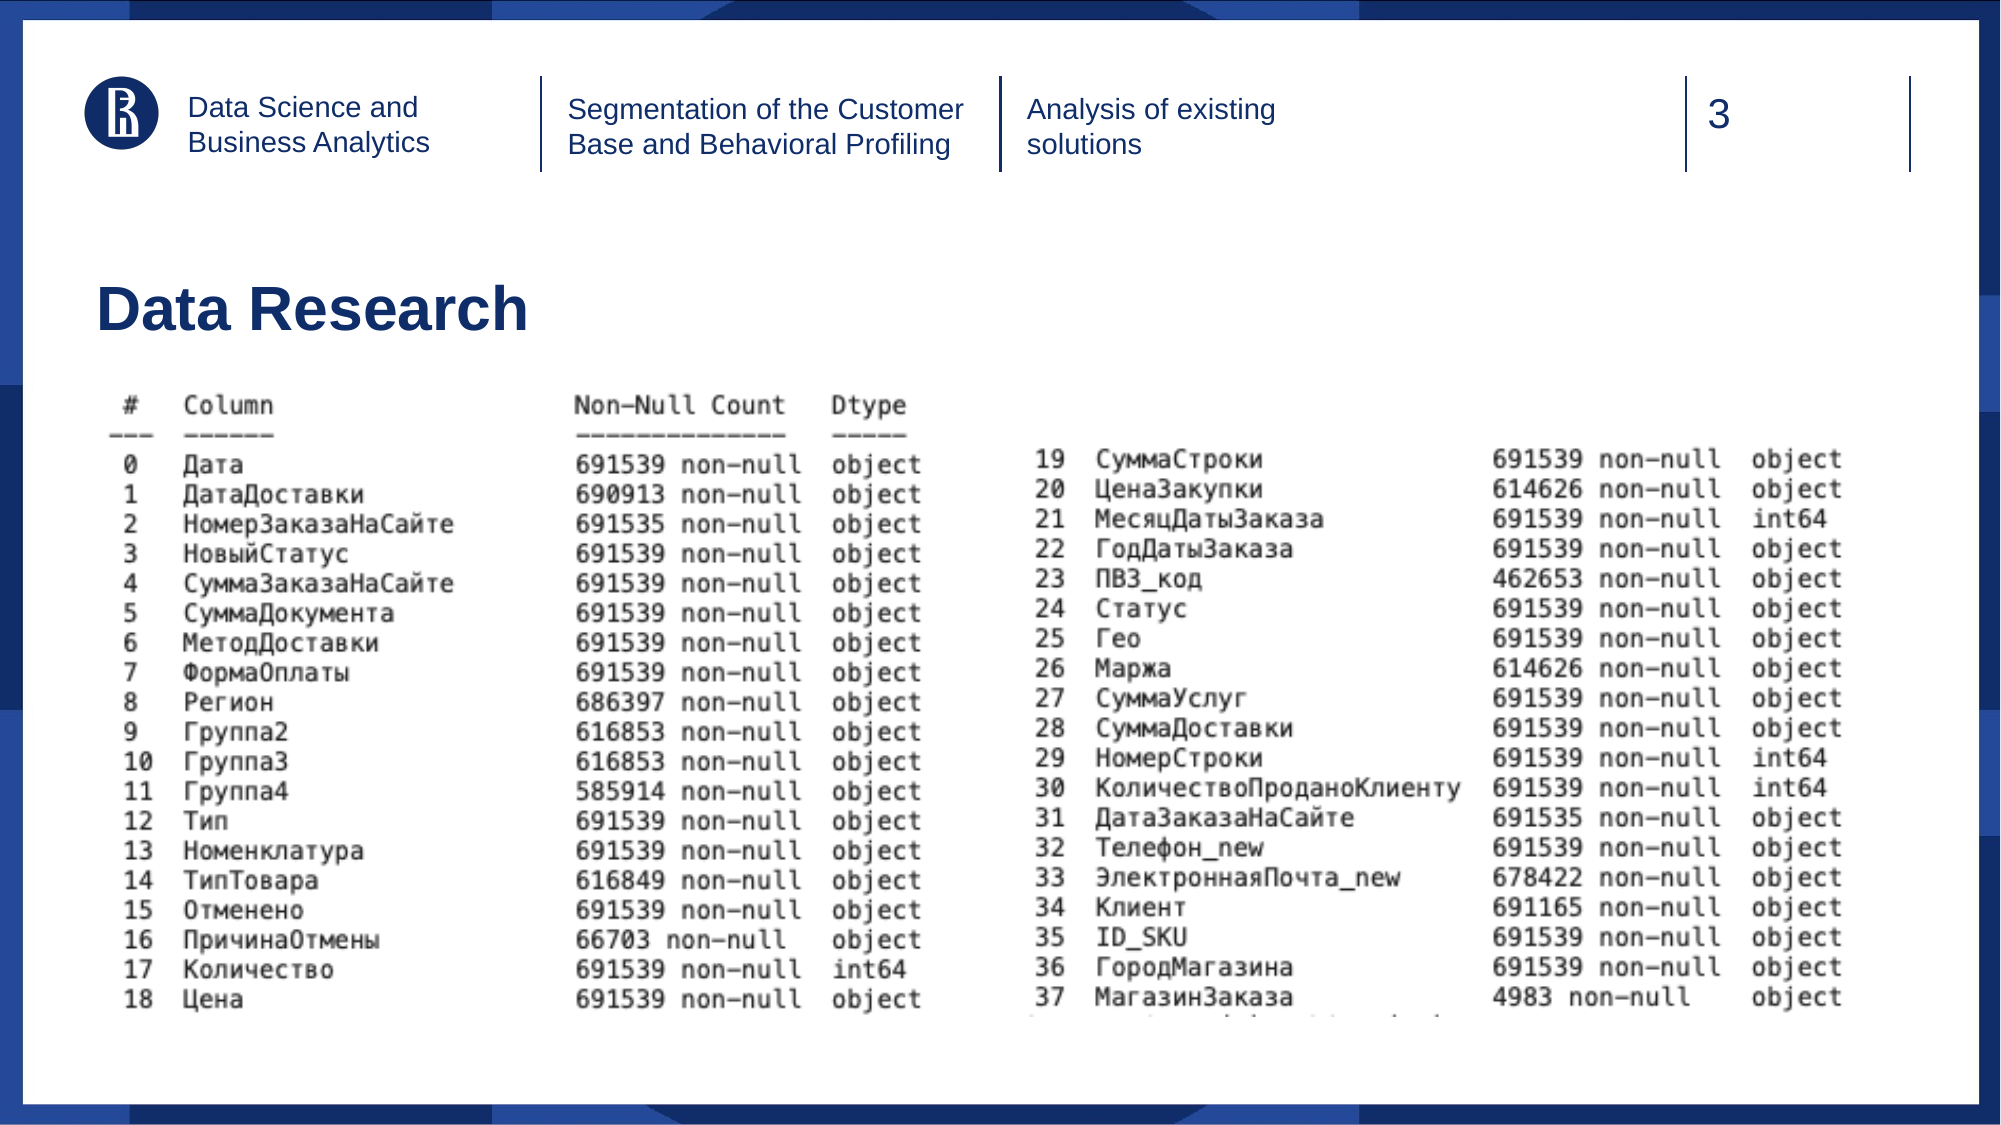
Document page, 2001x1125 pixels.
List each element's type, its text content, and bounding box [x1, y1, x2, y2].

list Data Science and Business Analytics [187, 88, 500, 157]
list Analysis of existing solutions [1026, 90, 1367, 157]
picture [0, 0, 2001, 1125]
list Segmentation of the Customer Base and Behavioral Profiling [567, 90, 987, 157]
title Data Research [96, 267, 1426, 335]
